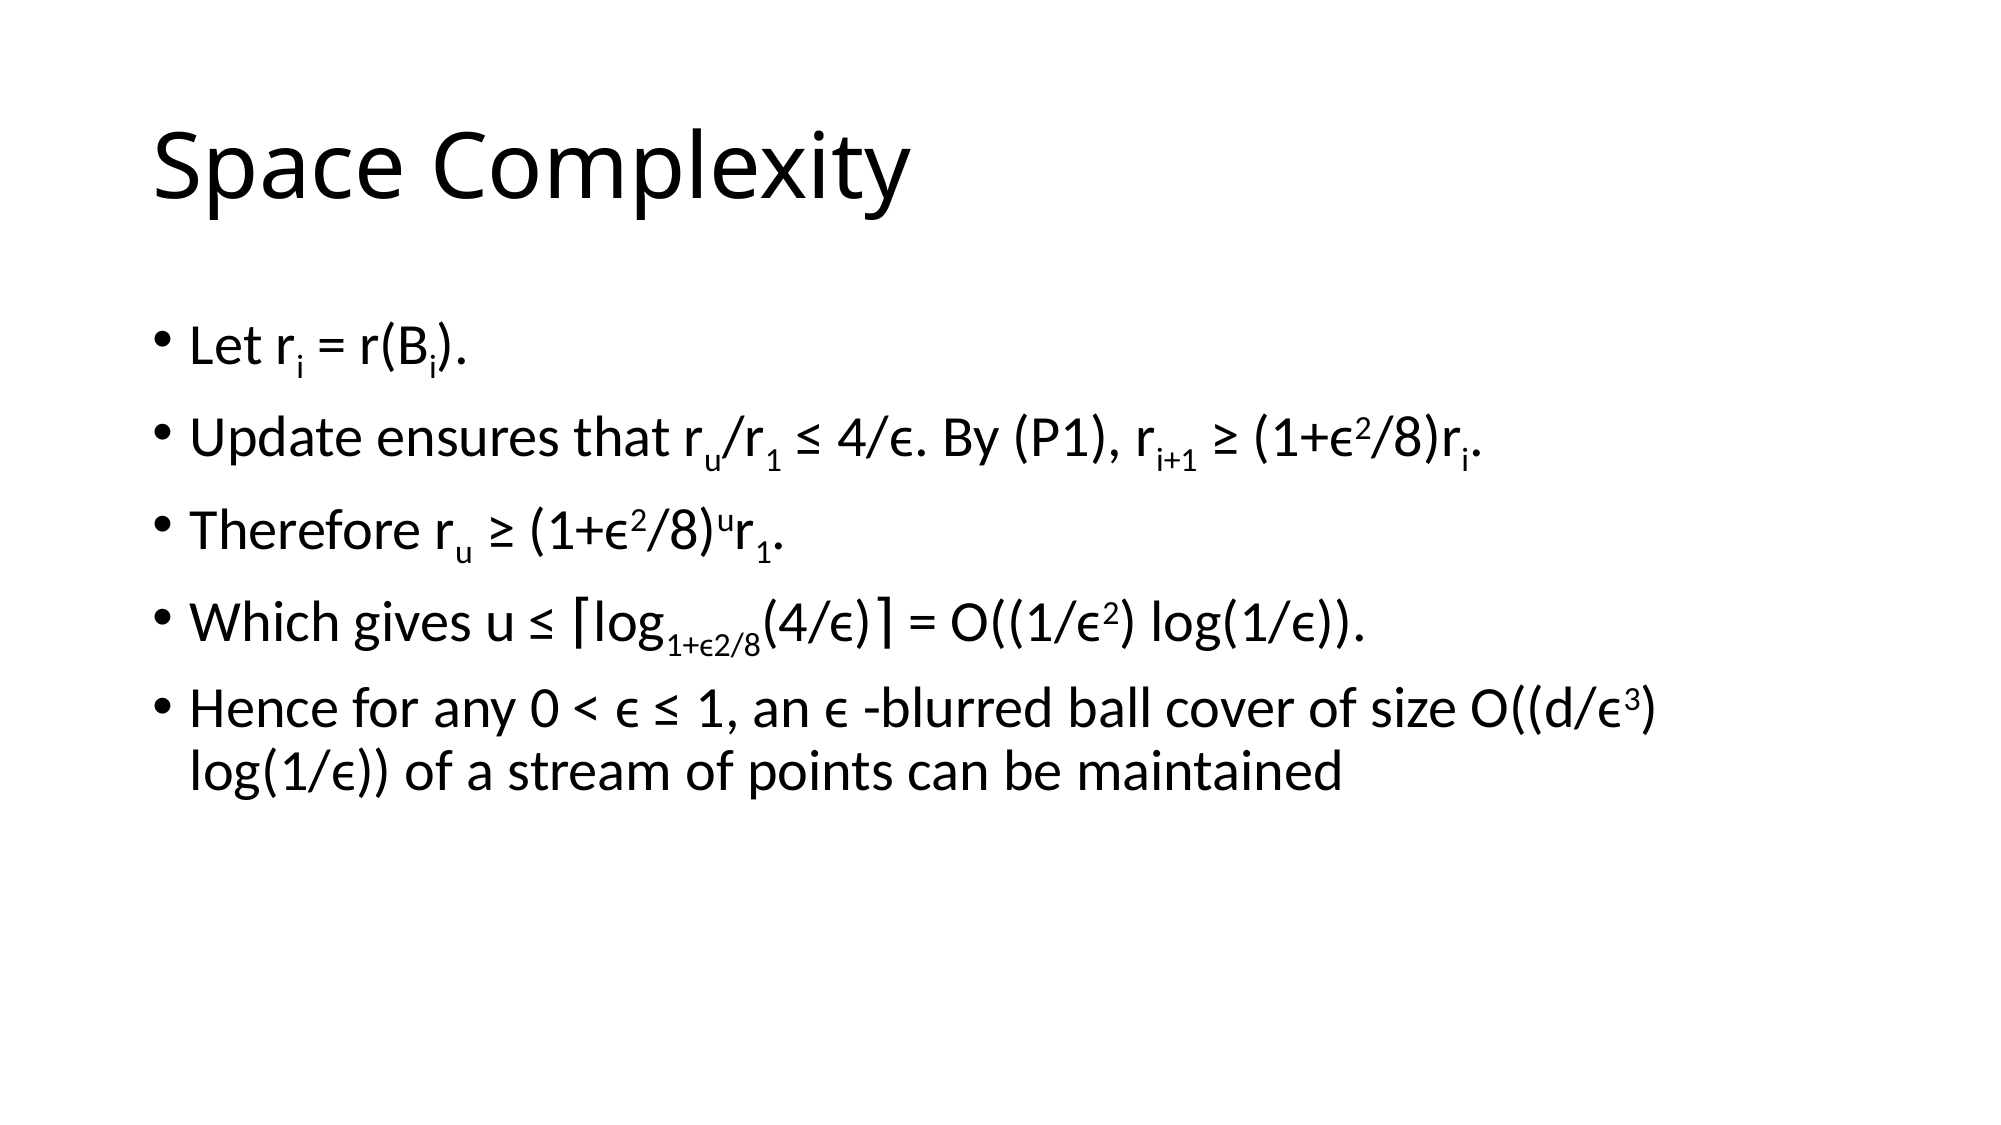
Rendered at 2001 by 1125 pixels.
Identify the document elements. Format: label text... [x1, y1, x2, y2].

list Let ri = r(Bi). Update ensures that ru/r1 ≤ 4/ϵ. By (P1), ri+1 ≥ (1+ϵ2/8)ri. Therefore ru ≥ (1+ϵ2/8)ur1. Which gives u ≤ ⌈log1+ϵ2/8(4/ϵ)⌉ = O((1/ϵ2) log(1/ϵ)). Hence for any 0 < ϵ ≤ 1, an ϵ -blurred ball cover of size O((d/ϵ3) log(1/ϵ)) of a stream of points can be maintained [137, 299, 1863, 1014]
title Space Complexity [137, 59, 1863, 278]
